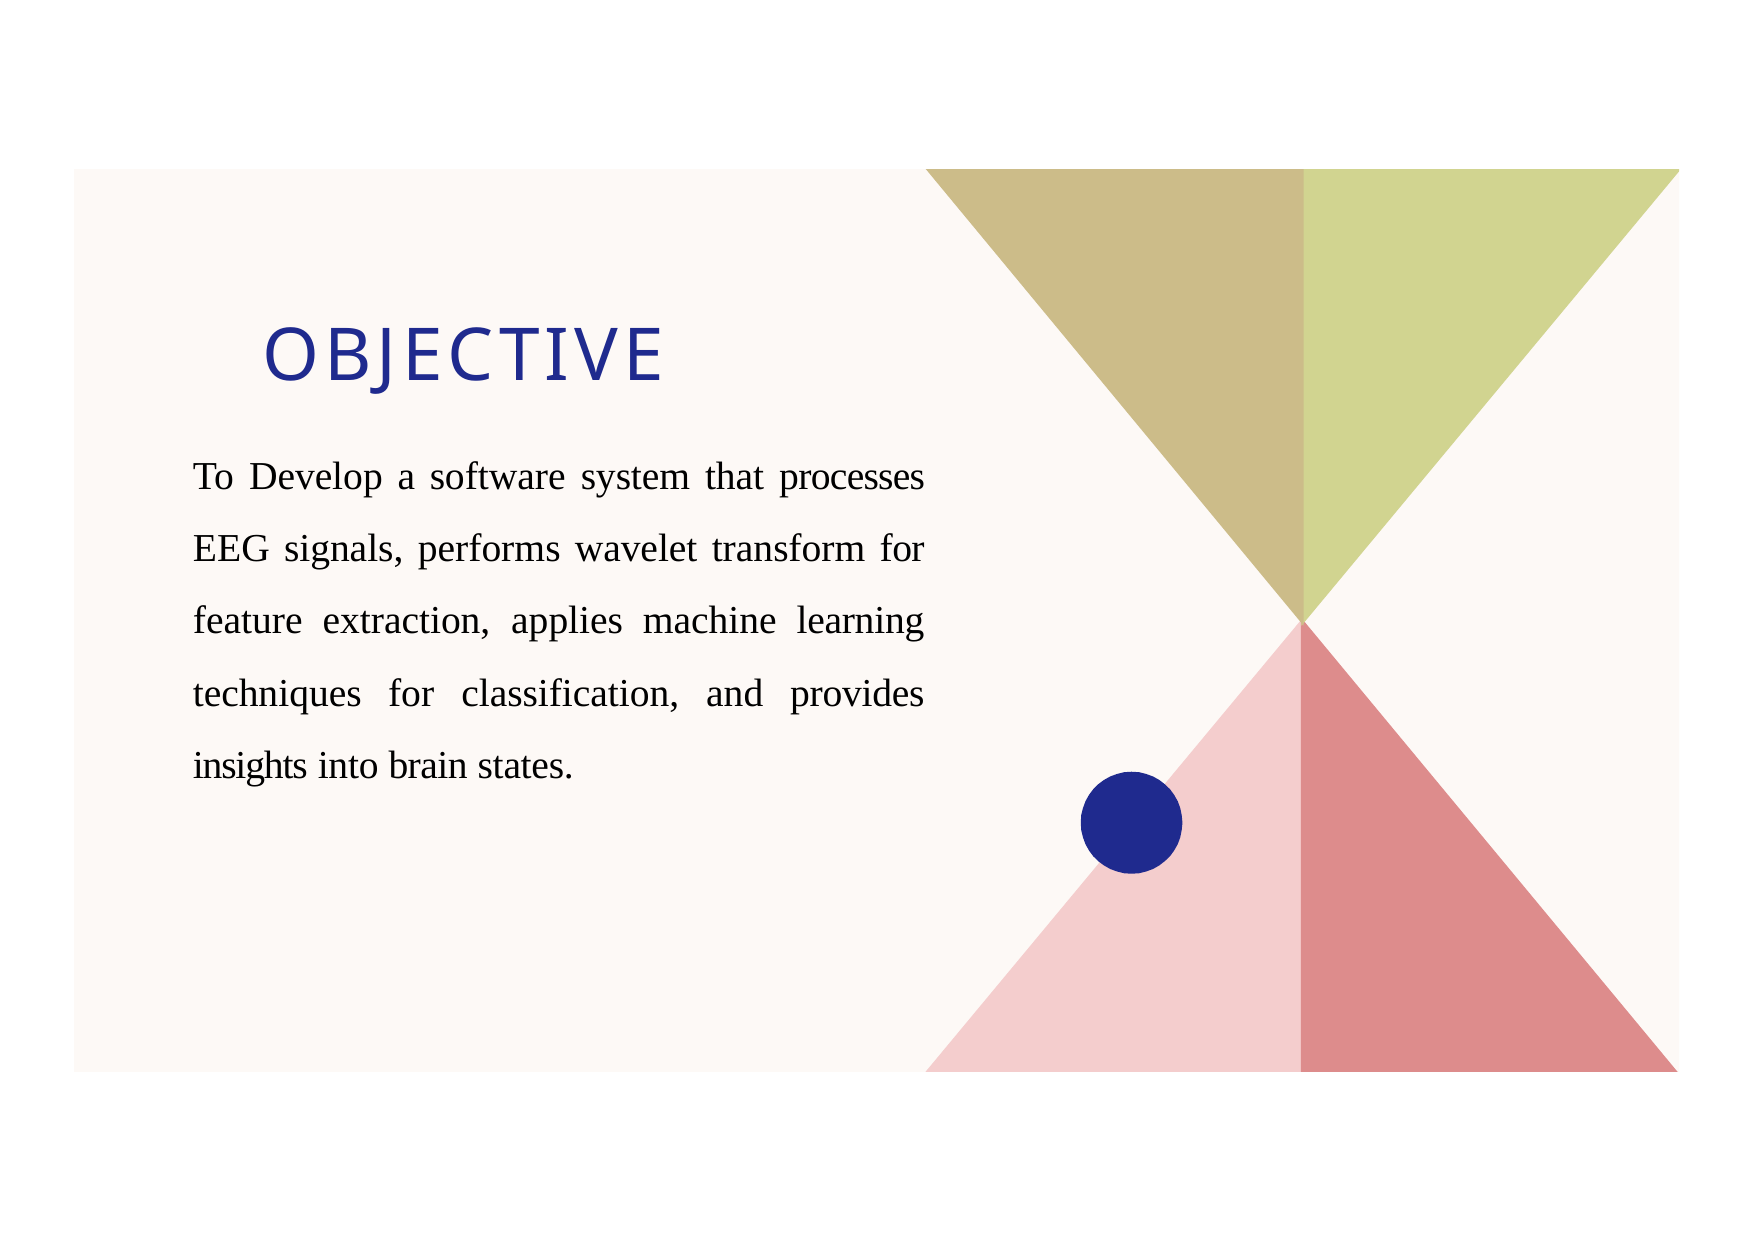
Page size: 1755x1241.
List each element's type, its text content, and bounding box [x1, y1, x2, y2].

title OBJECTIVE [260, 305, 724, 423]
text_box To Develop a software system that processes EEG signals, performs wavelet transform for feature extraction, applies machine learning techniques for classification, and provides insights into brain states. [190, 423, 925, 787]
